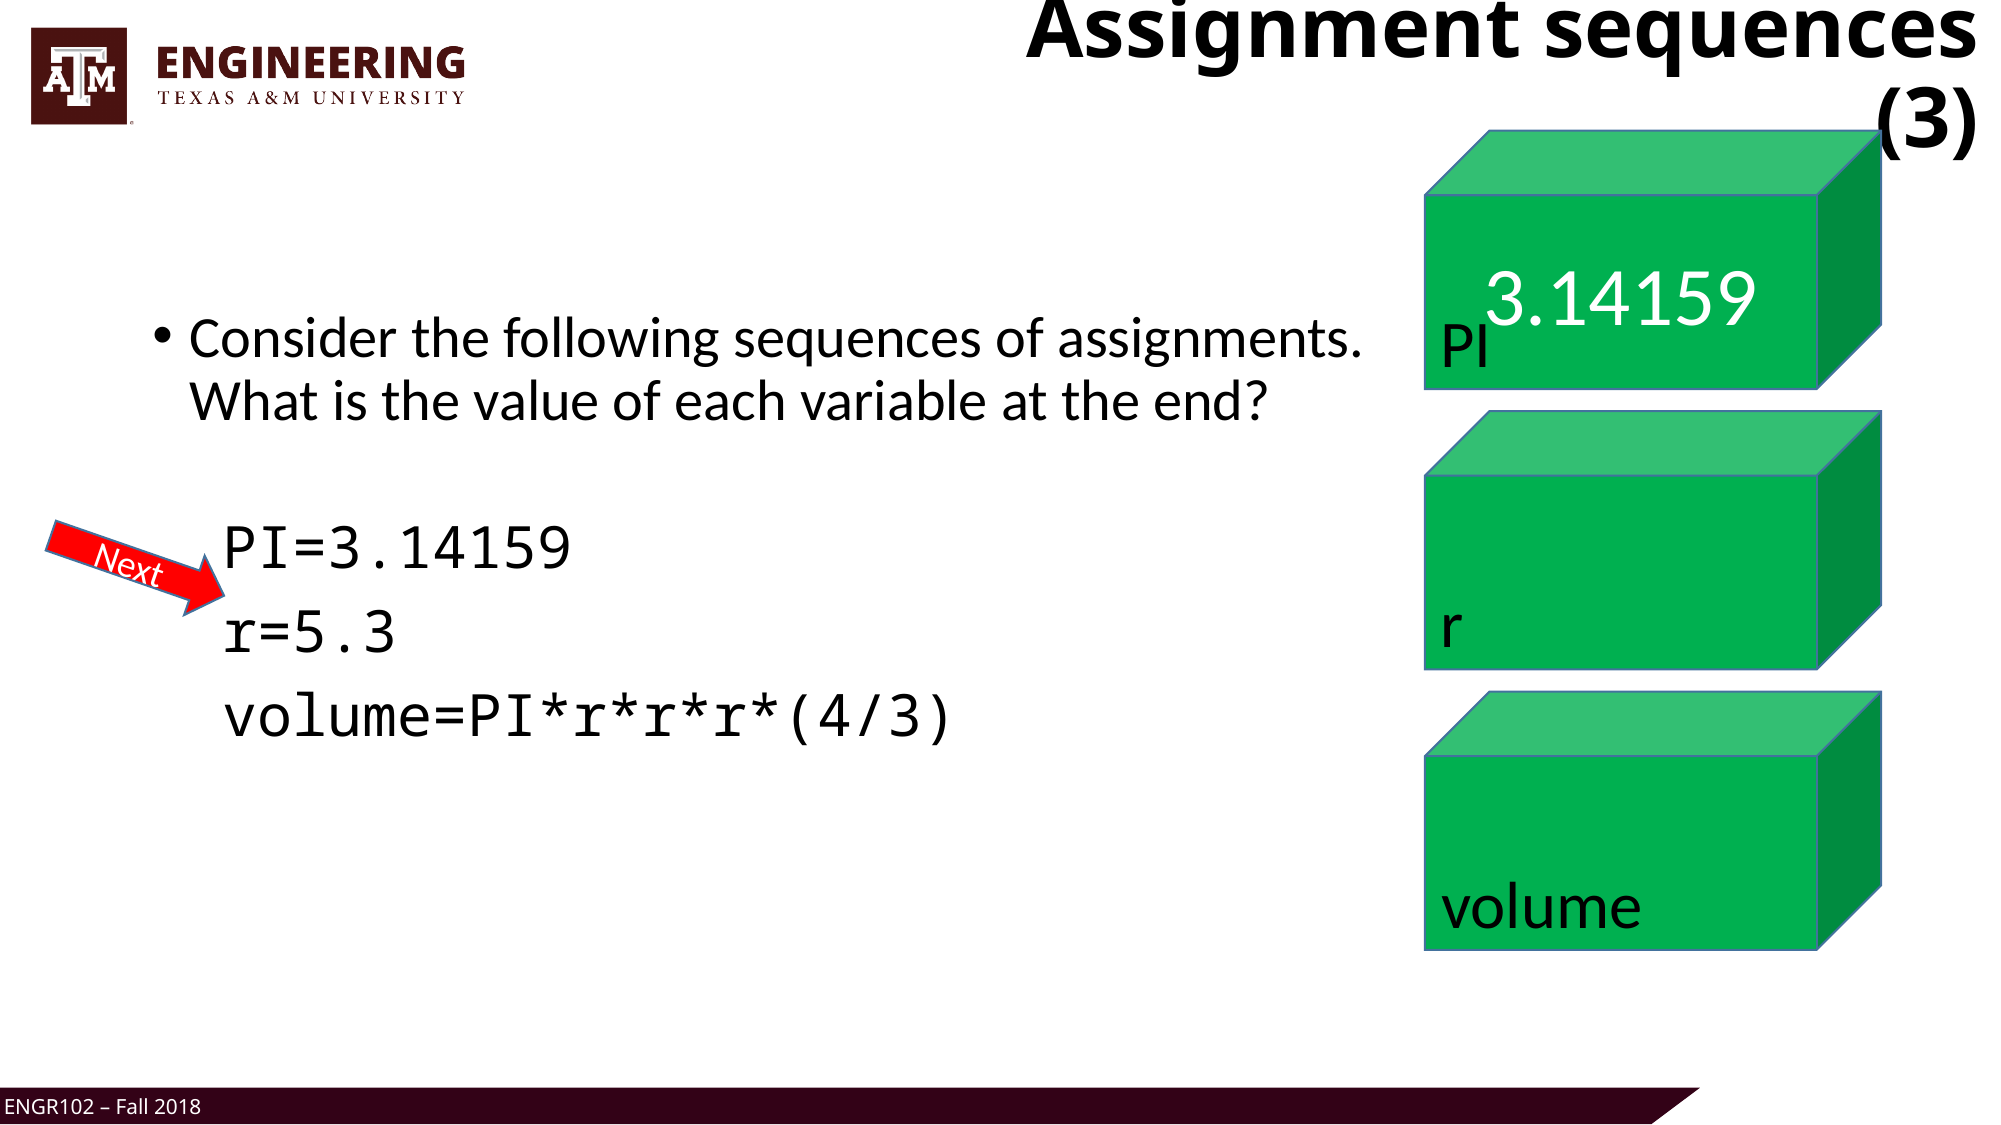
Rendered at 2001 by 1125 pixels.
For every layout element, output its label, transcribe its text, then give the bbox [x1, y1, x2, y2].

text_box Next [44, 519, 226, 618]
picture [24, 21, 474, 130]
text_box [1424, 691, 1882, 950]
list Consider the following sequences of assignments. What is the value of each variable at the end? PI=3.14159 r=5.3 volume=PI*r*r*r*(4/3) [137, 299, 1394, 1014]
title Assignment sequences (3) [895, 0, 1995, 151]
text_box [1424, 411, 1882, 670]
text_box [1424, 130, 1882, 389]
